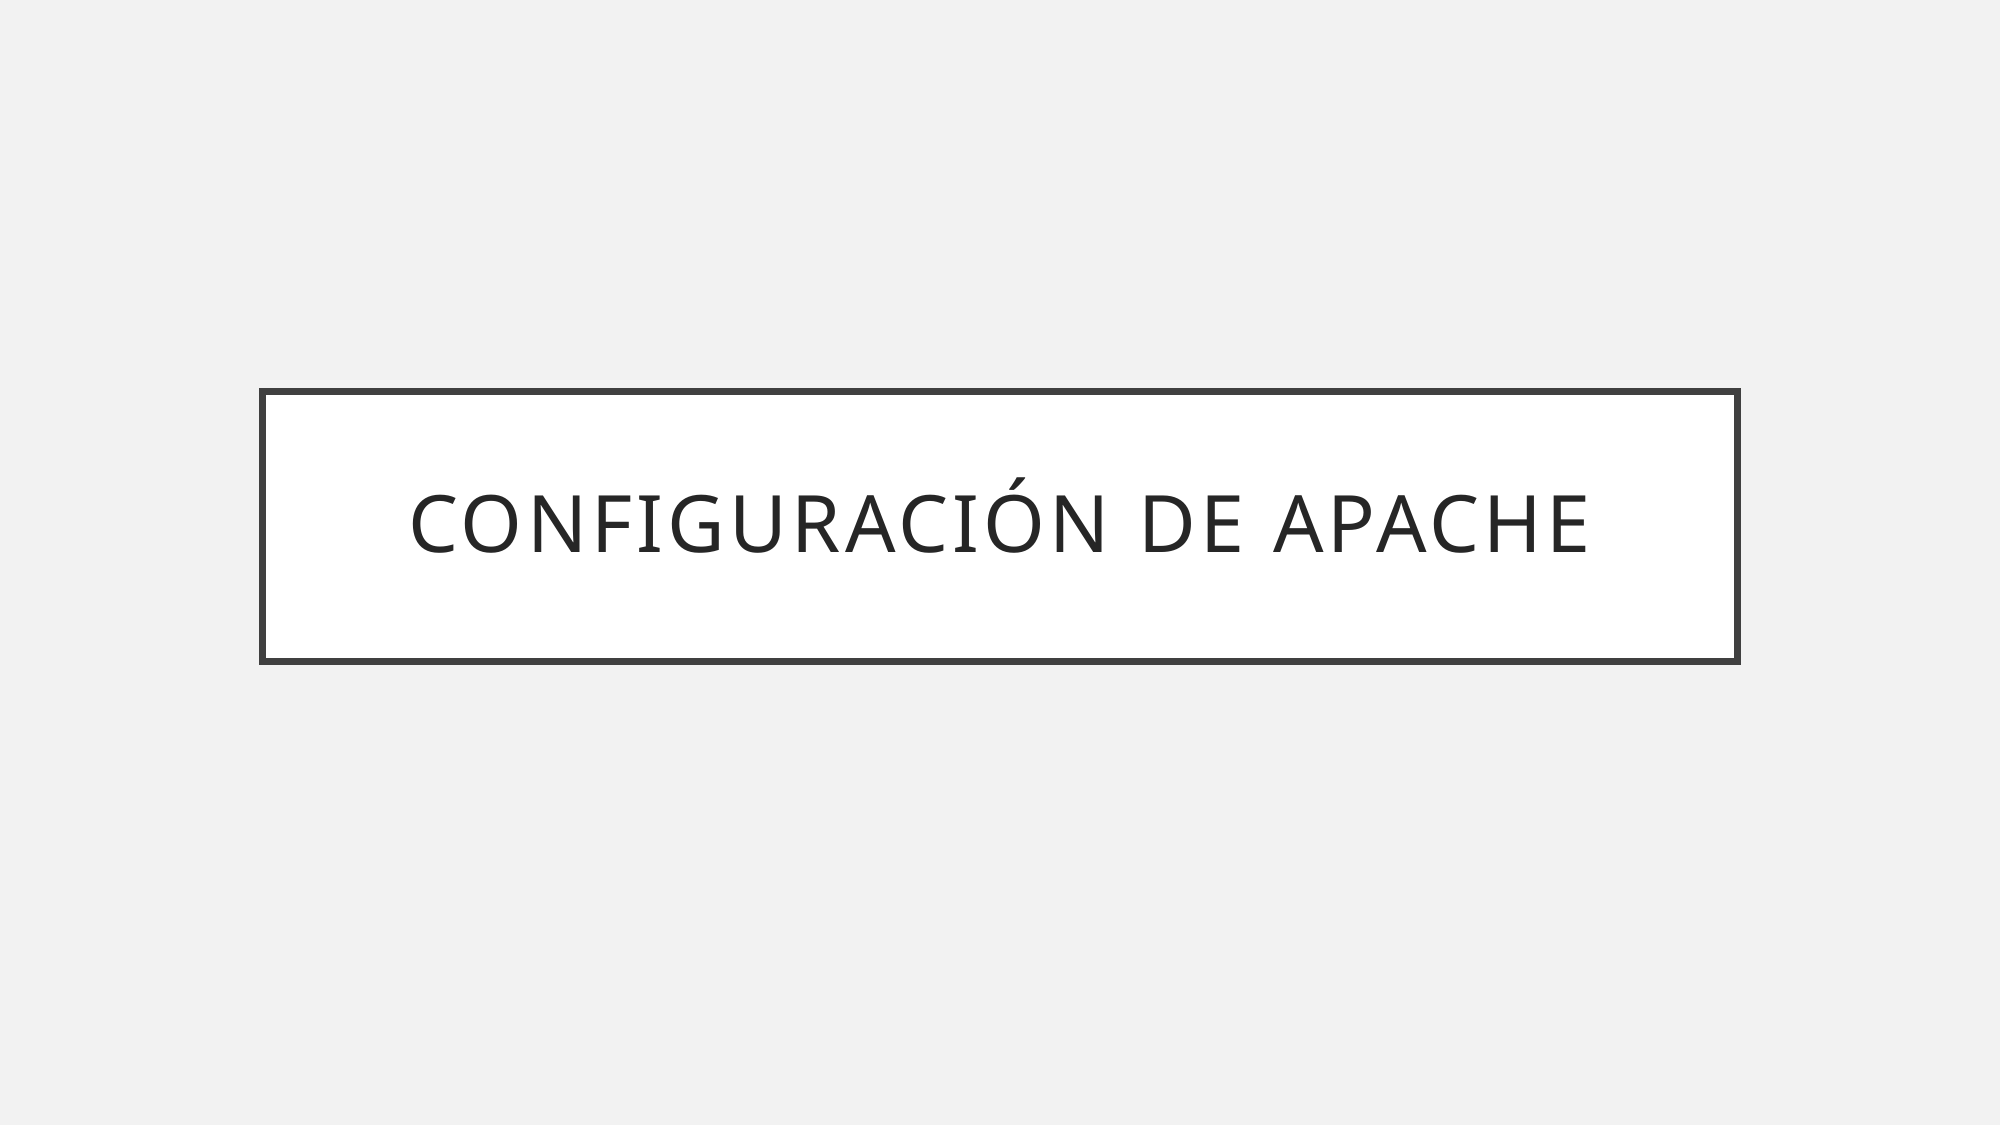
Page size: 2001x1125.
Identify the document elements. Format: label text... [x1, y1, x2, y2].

title Configuración de apache [259, 388, 1741, 665]
